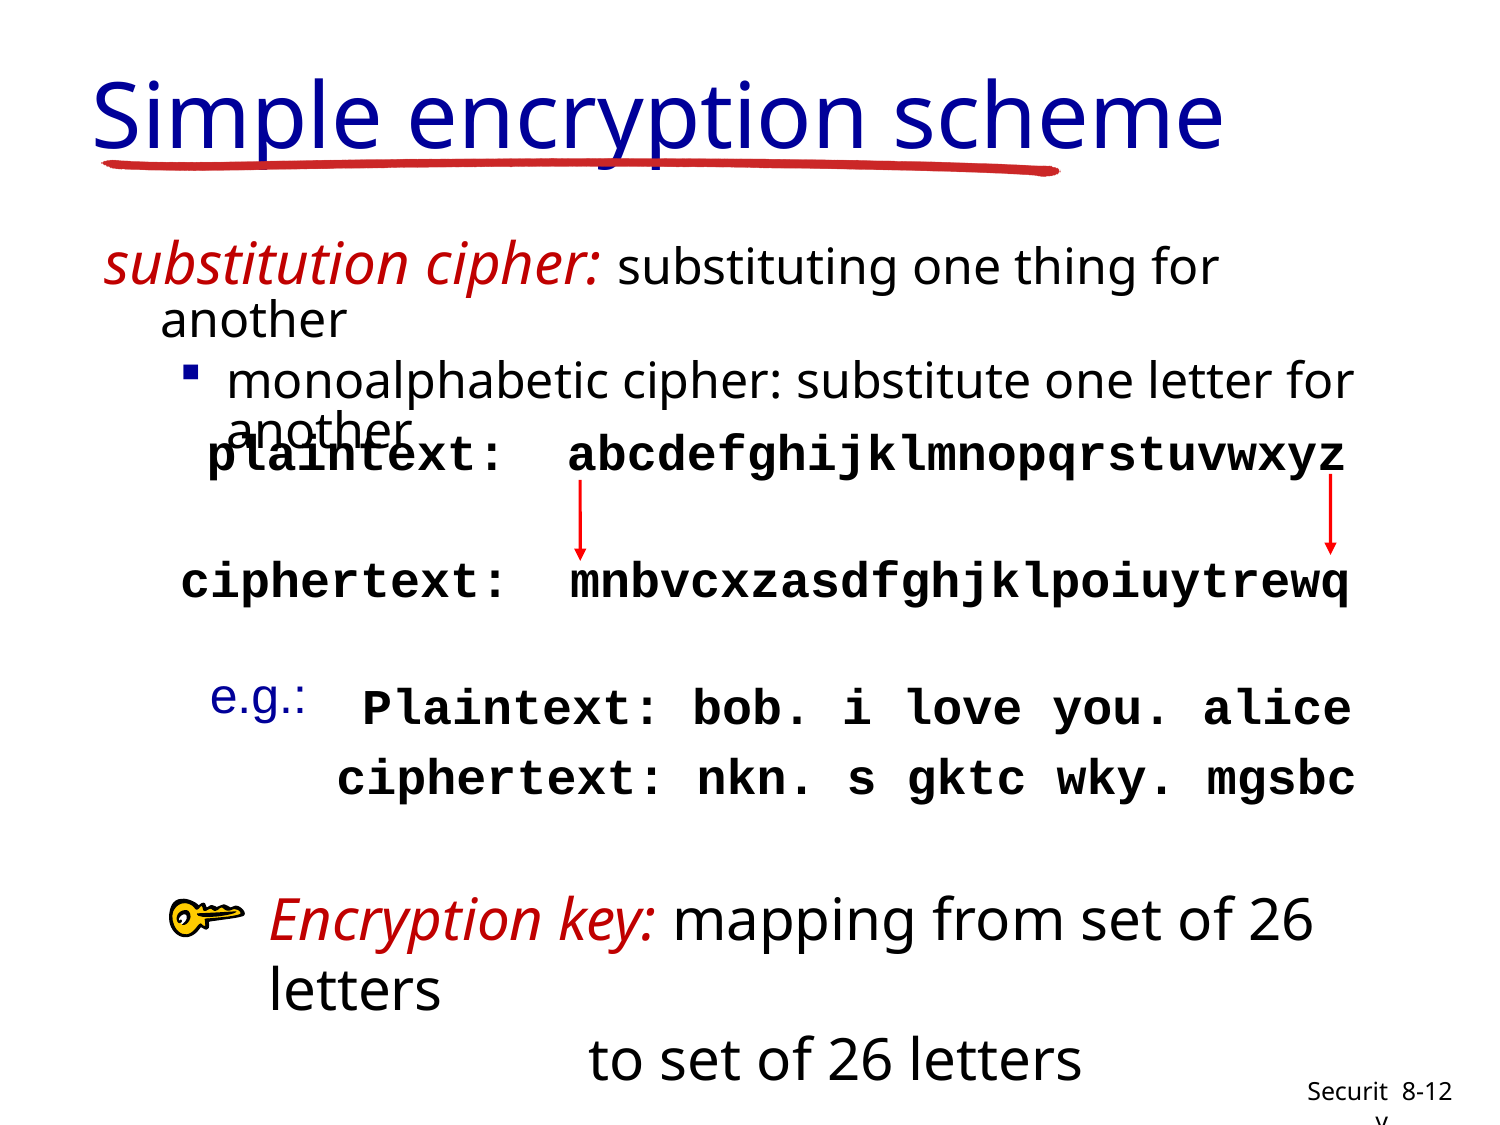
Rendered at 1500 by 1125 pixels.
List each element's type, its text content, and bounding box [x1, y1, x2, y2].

title Simple encryption scheme [76, 17, 1352, 206]
list substitution cipher: substituting one thing for another monoalphabetic cipher: substitute one letter for another [89, 229, 1415, 429]
text_box e.g.: [194, 656, 323, 732]
slide_number 8-12 [1387, 1068, 1500, 1113]
picture [168, 897, 245, 938]
footer Security [1284, 1067, 1403, 1110]
text_box [574, 479, 587, 561]
text_box ciphertext: mnbvcxzasdfghjklpoiuytrewq [165, 540, 1365, 616]
picture [96, 153, 1073, 183]
text_box ciphertext: nkn. s gktc wky. mgsbc [321, 736, 1372, 812]
text_box Encryption key: mapping from set of 26 letters to set of 26 letters [253, 874, 1369, 1100]
text_box Plaintext: bob. i love you. alice [347, 667, 1367, 736]
text_box [1324, 473, 1337, 555]
text_box plaintext: abcdefghijklmnopqrstuvwxyz [191, 412, 1362, 488]
